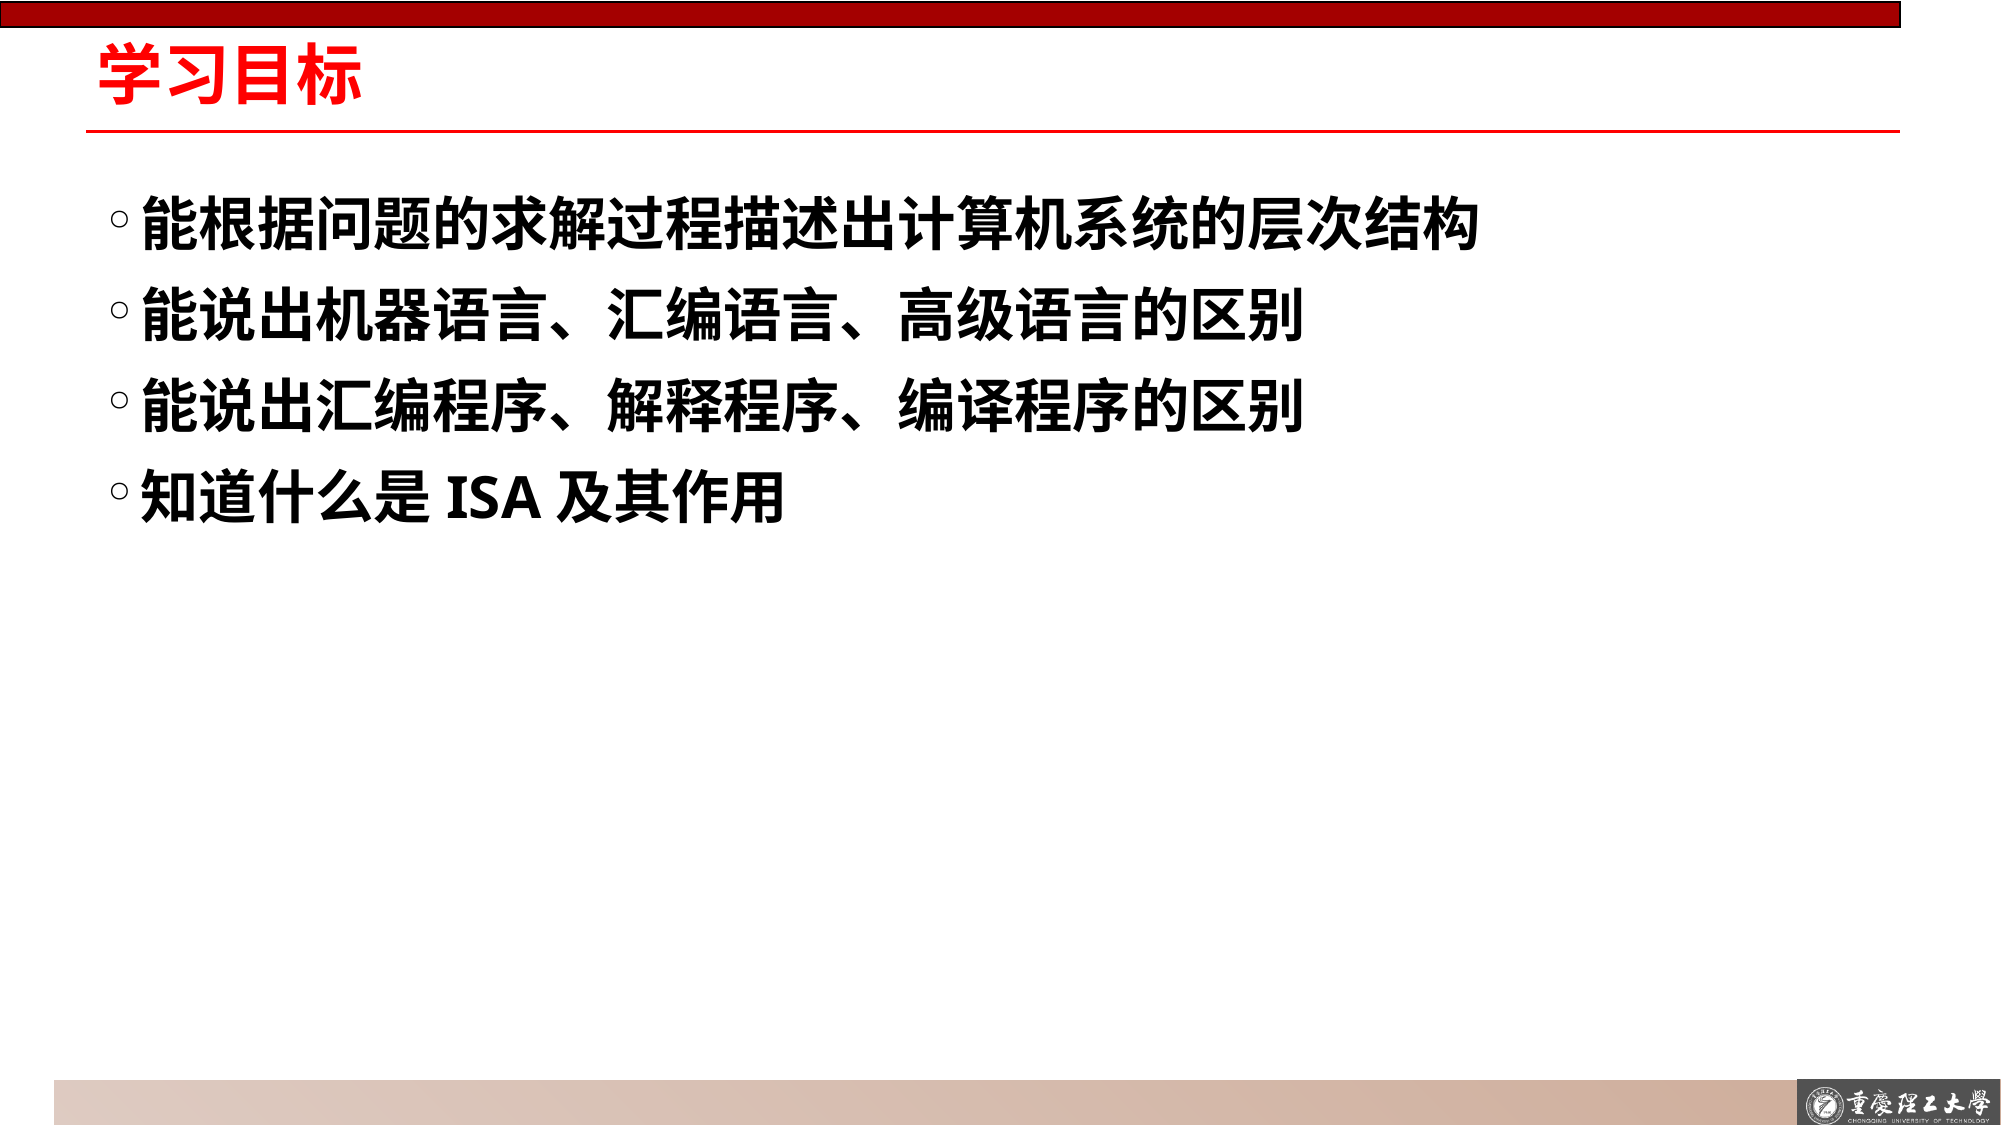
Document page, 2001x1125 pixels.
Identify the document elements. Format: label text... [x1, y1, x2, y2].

picture [1797, 1079, 2000, 1125]
list 能根据问题的求解过程描述出计算机系统的层次结构 能说出机器语言、汇编语言、高级语言的区别 能说出汇编程序、解释程序、编译程序的区别 知道什么是ISA及其作用 [97, 162, 1889, 538]
title 学习目标 [86, 39, 1889, 119]
